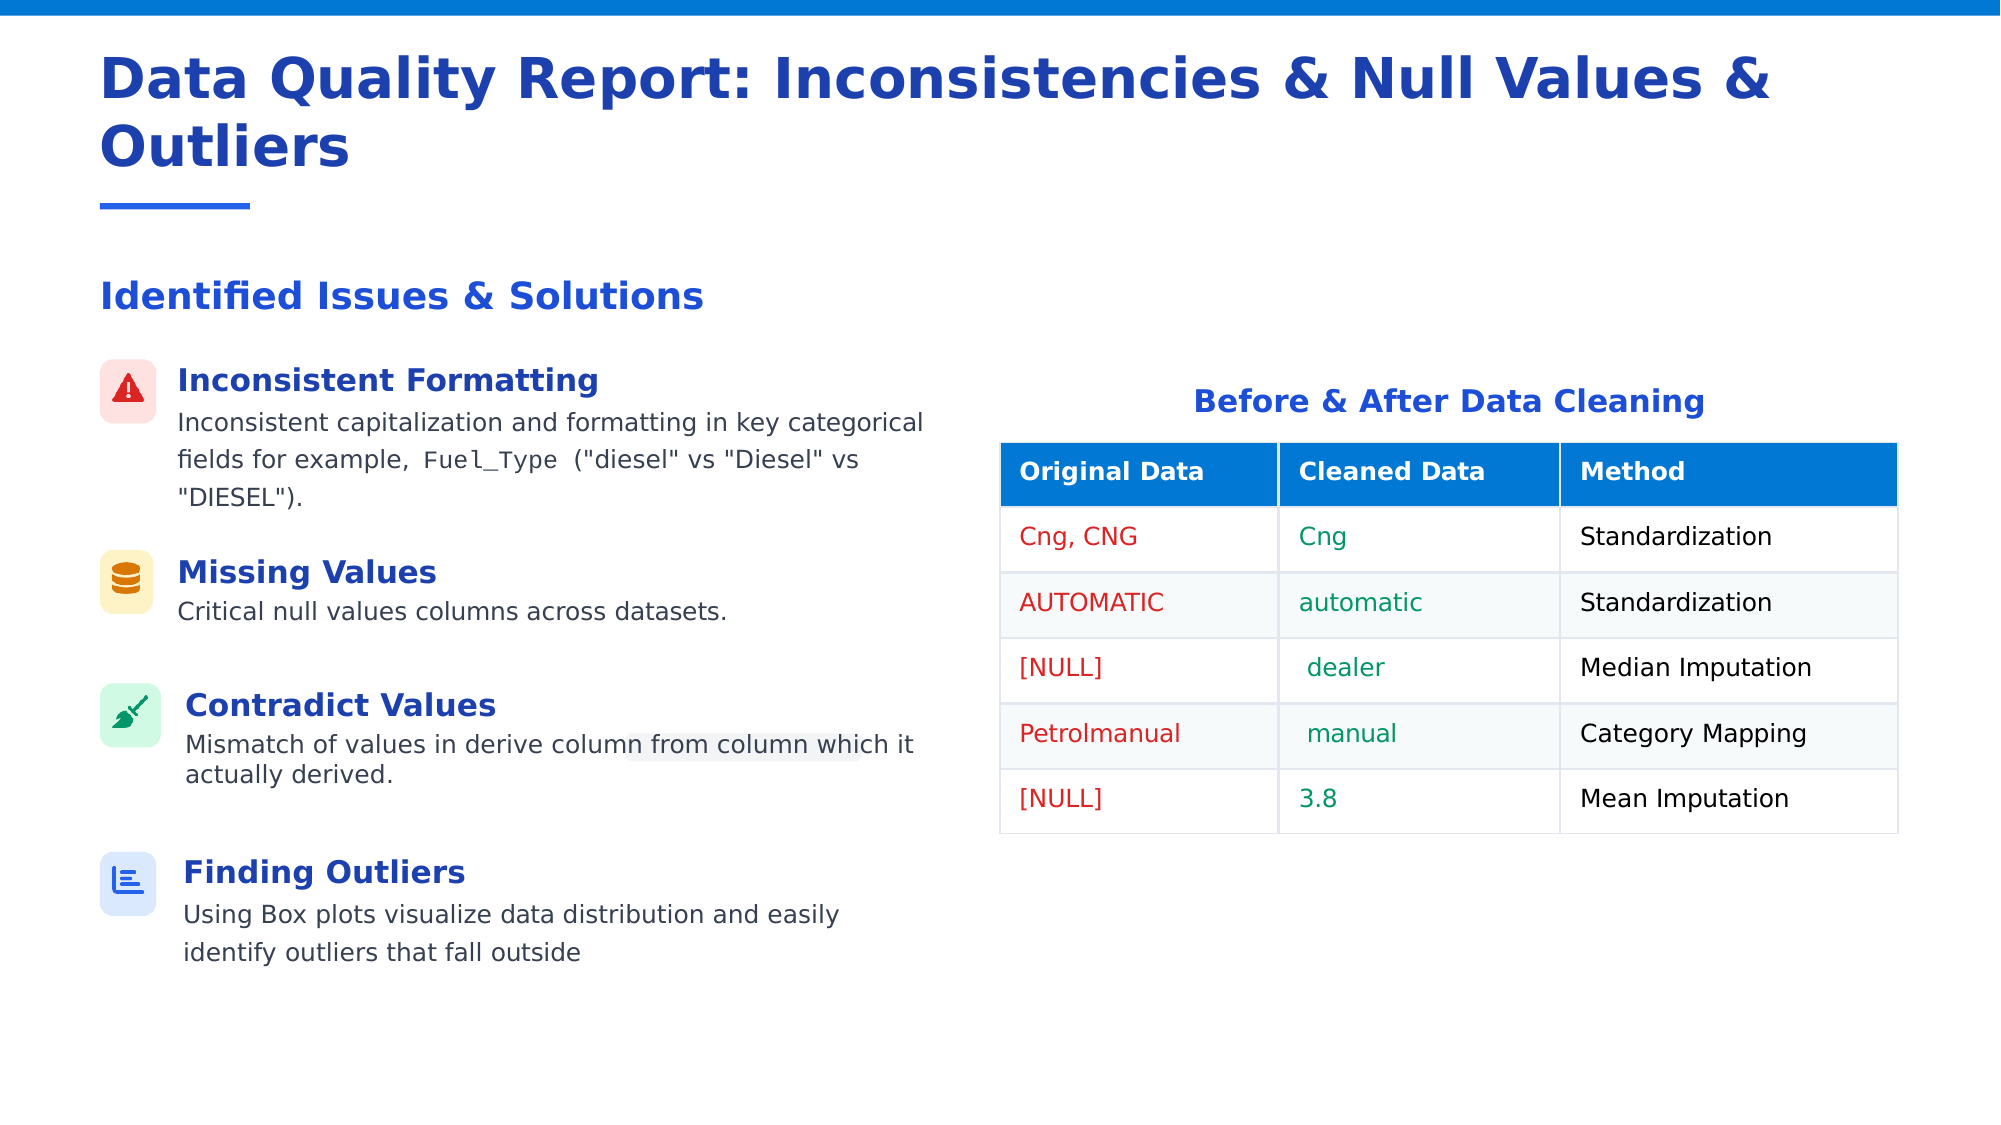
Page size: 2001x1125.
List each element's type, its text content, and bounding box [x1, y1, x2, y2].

text_box Before & After Data Cleaning [1191, 379, 1709, 419]
table_cell Standardization [1561, 508, 1897, 571]
table_cell 3.8 [1280, 770, 1559, 833]
text_box Inconsistent Formatting Inconsistent capitalization and formatting in key categorical fields for example, Fuel_Type ("diesel" vs "Diesel" vs "DIESEL"). [175, 350, 931, 512]
table_cell Standardization [1561, 574, 1897, 637]
table_cell [NULL] [1001, 770, 1277, 833]
table_cell Median Imputation [1561, 639, 1897, 702]
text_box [99, 549, 154, 615]
table_cell Cng, CNG [1001, 508, 1277, 571]
table_cell Petrolmanual [1001, 705, 1277, 768]
title Data Quality Report: Inconsistencies & Null Values & Outliers [97, 40, 1864, 231]
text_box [99, 851, 157, 917]
text_box Missing Values Critical null values columns across datasets. [175, 541, 944, 626]
table_header Method [1561, 443, 1897, 506]
table_cell Category Mapping [1561, 705, 1897, 768]
table_header Cleaned Data [1280, 443, 1559, 506]
table_cell [NULL] [1001, 639, 1277, 702]
table_cell dealer [1280, 639, 1559, 702]
table_cell AUTOMATIC [1001, 574, 1277, 637]
table_cell Mean Imputation [1561, 770, 1897, 833]
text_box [99, 359, 157, 424]
table_header Original Data [1001, 443, 1277, 506]
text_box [99, 683, 162, 748]
text_box Identified Issues & Solutions [97, 269, 709, 317]
text_box Contradict Values Mismatch of values in derive column from column which it actually derived. [183, 674, 950, 789]
text_box Finding Outliers Using Box plots visualize data distribution and easily identify outliers that fall outside [99, 805, 920, 966]
table_cell Cng [1280, 508, 1559, 571]
table_cell automatic [1280, 574, 1559, 637]
table_cell manual [1280, 705, 1559, 768]
